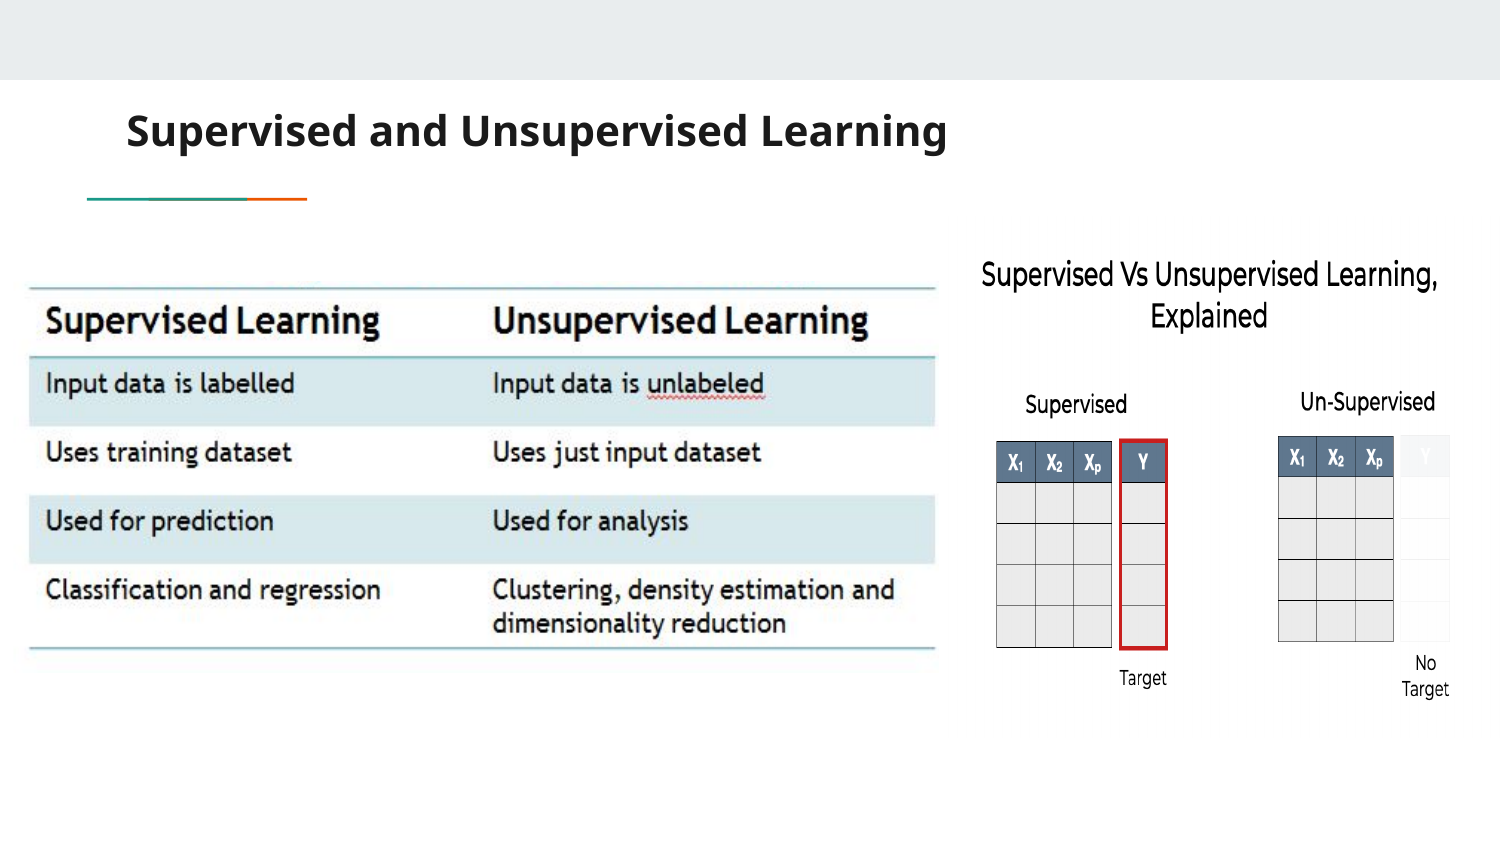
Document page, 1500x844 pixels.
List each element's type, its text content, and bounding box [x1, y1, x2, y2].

picture [13, 216, 1500, 738]
title Supervised and Unsupervised Learning [111, 86, 1373, 174]
